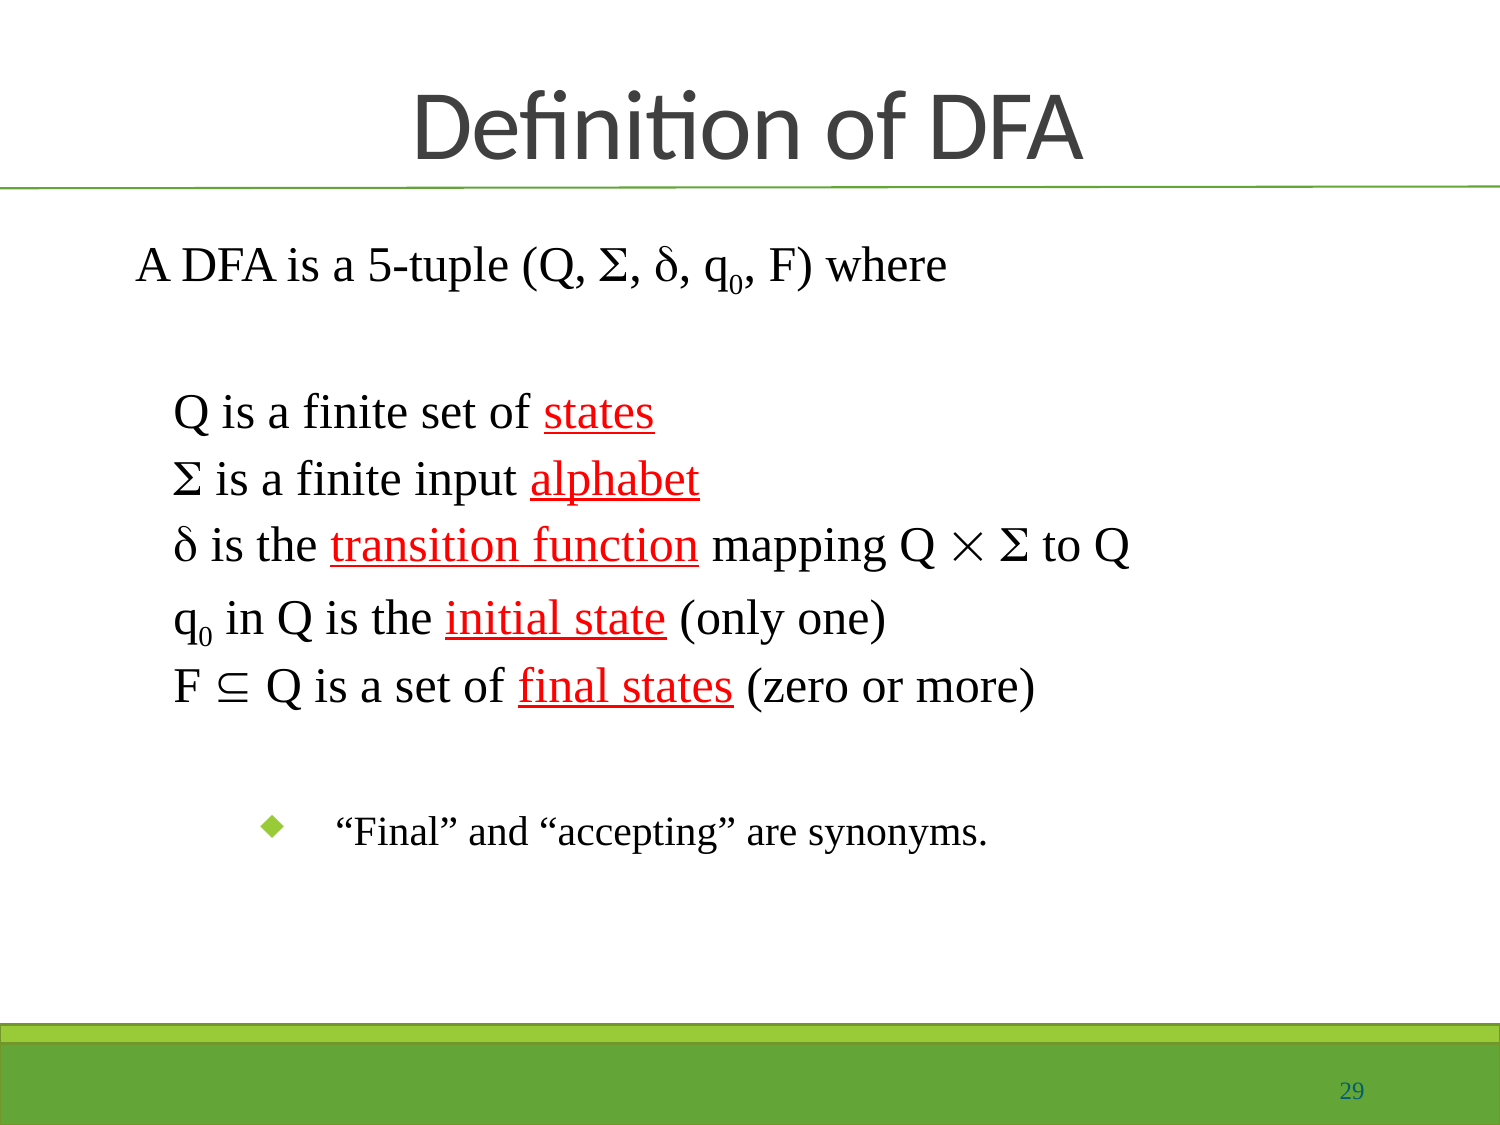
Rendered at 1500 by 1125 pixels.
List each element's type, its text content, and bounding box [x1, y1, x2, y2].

title Definition of DFA [72, 37, 1423, 188]
list A DFA is a 5-tuple (Q, , , q0, F) where Q is a finite set of states  is a finite input alphabet  is the transition function mapping Q   to Q q0 in Q is the initial state (only one) F  Q is a set of final states (zero or more) “Final” and “accepting” are synonyms. [110, 224, 1386, 900]
slide_number 29 [1218, 1059, 1380, 1120]
